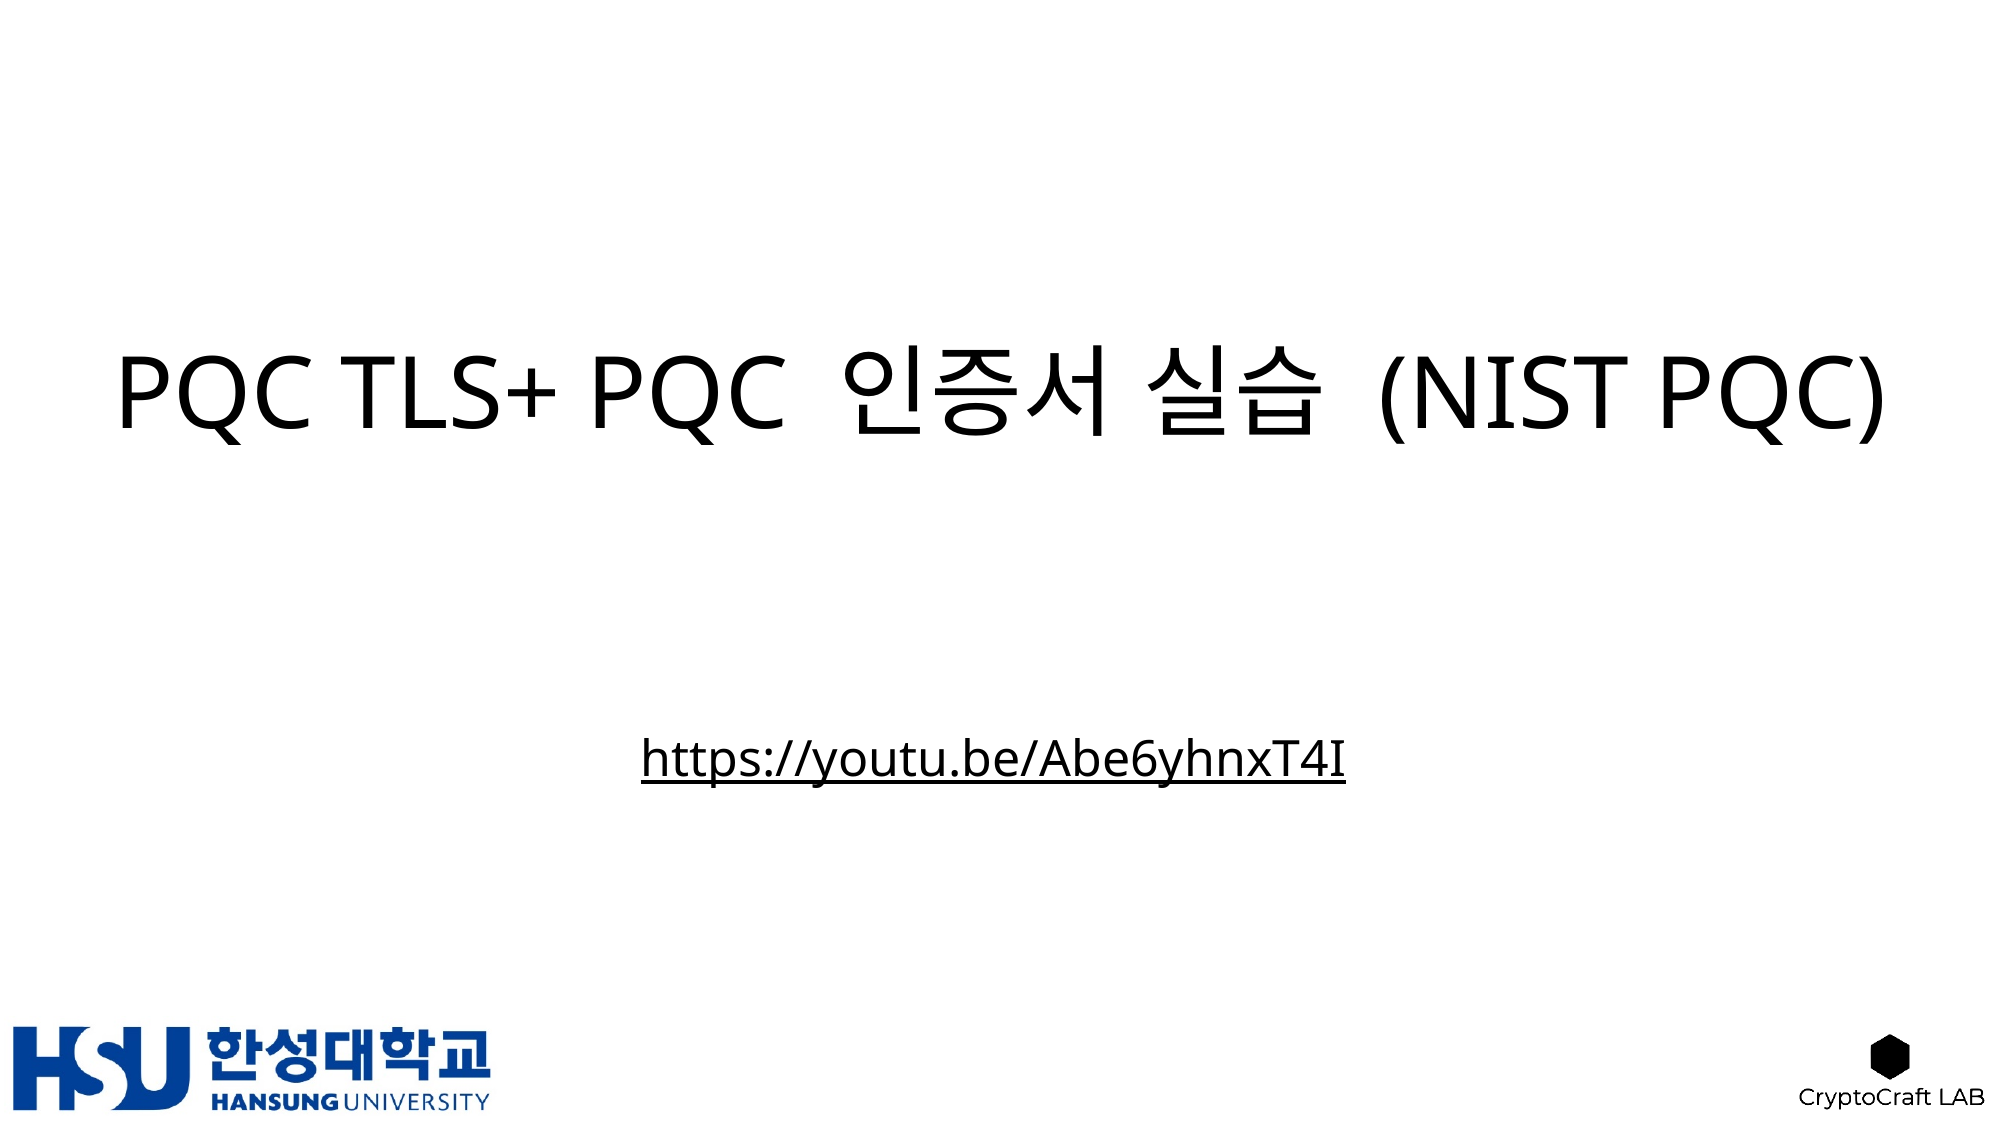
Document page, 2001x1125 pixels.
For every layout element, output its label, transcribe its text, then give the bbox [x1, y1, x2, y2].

subtitle https://youtu.be/Abe6yhnxT4I [0, 622, 2000, 895]
picture [4, 1016, 501, 1122]
picture [1784, 1019, 2000, 1125]
title PQC TLS+ PQC 인증서 실습 (NIST PQC) [0, 200, 2000, 593]
